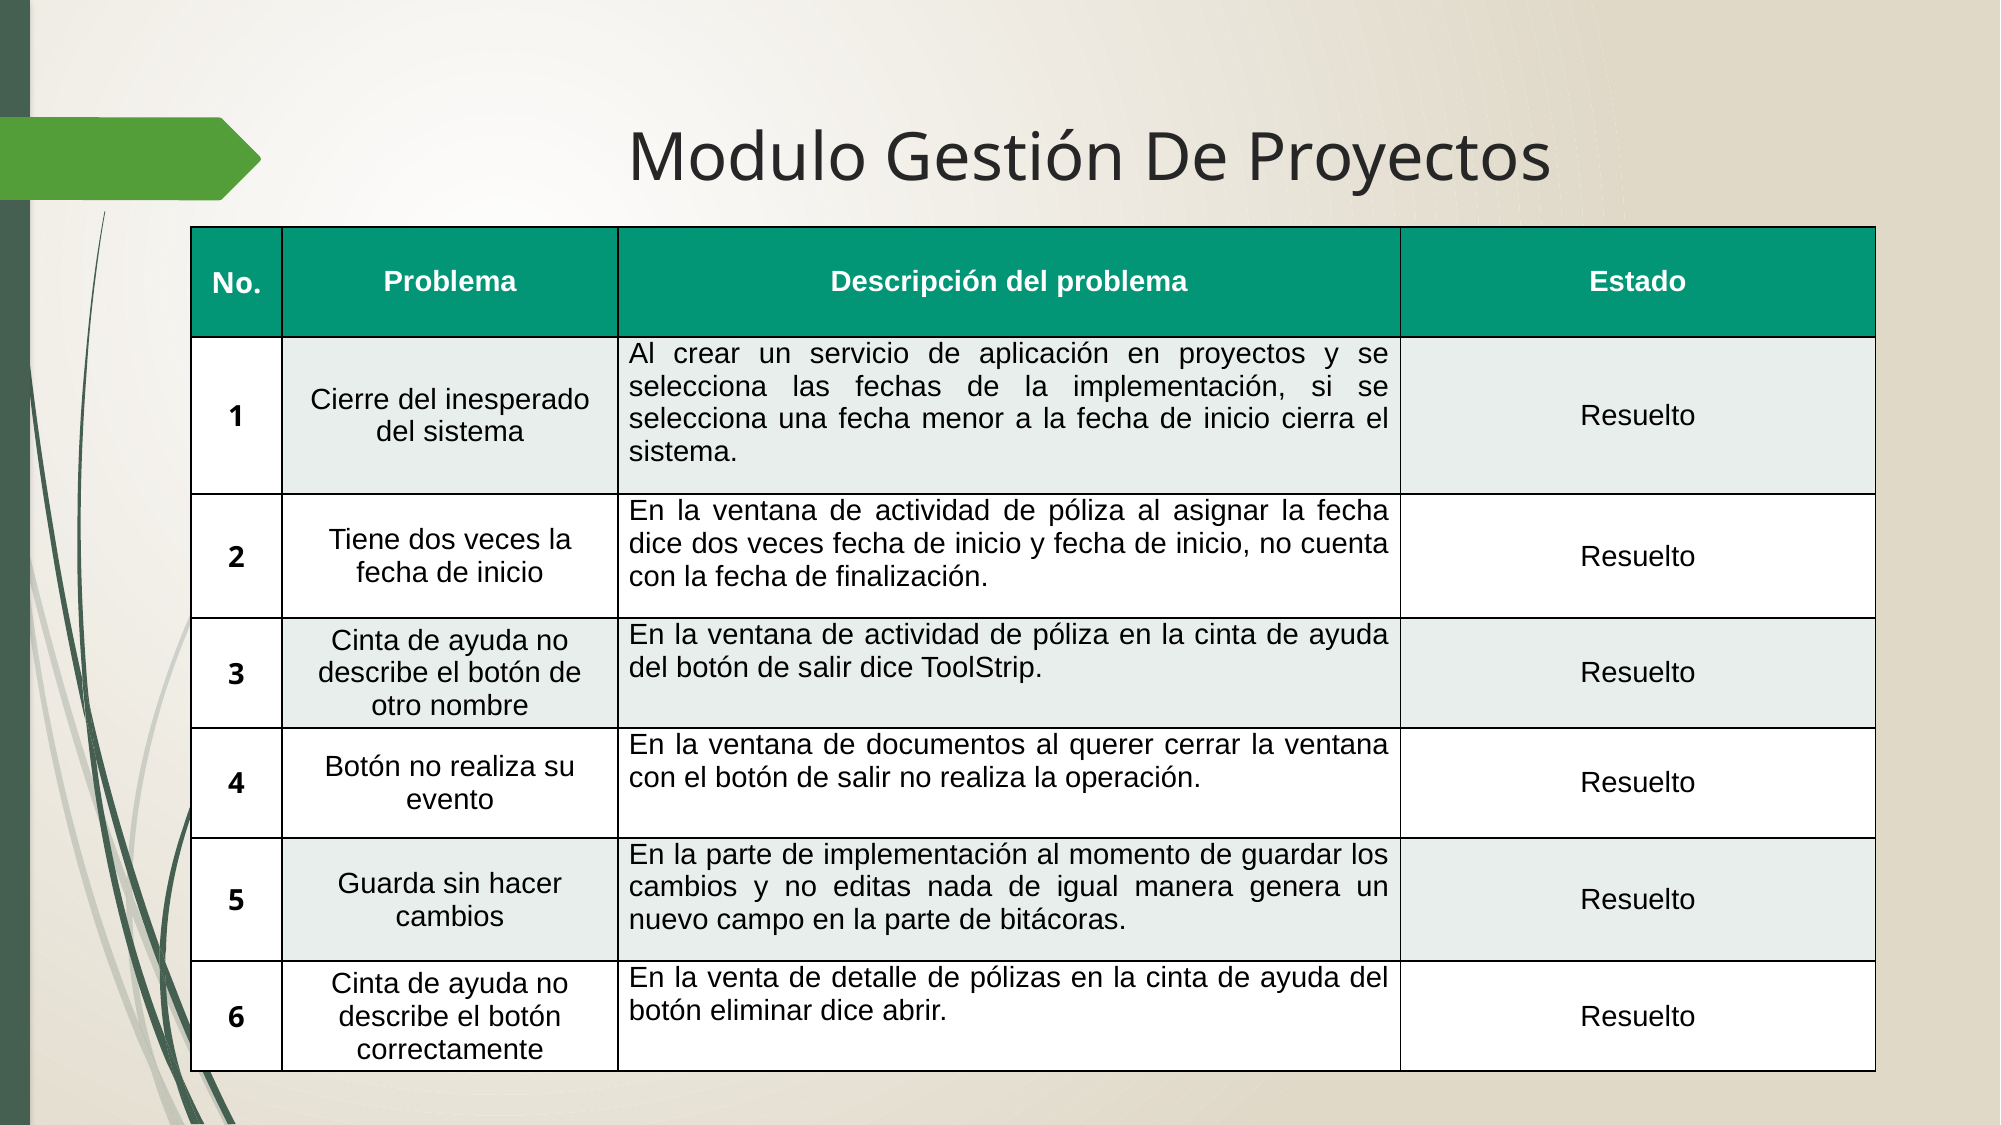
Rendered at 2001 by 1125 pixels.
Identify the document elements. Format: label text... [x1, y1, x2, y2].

table_cell 5 [192, 839, 281, 960]
table_cell Botón no realiza su evento [283, 729, 617, 837]
table_cell Resuelto [1401, 962, 1875, 1070]
table_cell Cinta de ayuda no describe el botón de otro nombre [283, 619, 617, 727]
table_cell Guarda sin hacer cambios [283, 839, 617, 960]
table_cell 1 [192, 338, 281, 493]
table_cell 6 [192, 962, 281, 1070]
table_header Problema [283, 228, 617, 336]
table_header Descripción del problema [619, 228, 1400, 336]
table_cell 2 [192, 495, 281, 617]
table_cell Al crear un servicio de aplicación en proyectos y se selecciona las fechas de la implementación, si se selecciona una fecha menor a la fecha de inicio cierra el sistema. [619, 338, 1400, 493]
table_cell Resuelto [1401, 338, 1875, 493]
table_cell Cinta de ayuda no describe el botón correctamente [283, 962, 617, 1070]
table_cell En la venta de detalle de pólizas en la cinta de ayuda del botón eliminar dice abrir. [619, 962, 1400, 1070]
table_cell Resuelto [1401, 495, 1875, 617]
table_cell En la ventana de actividad de póliza al asignar la fecha dice dos veces fecha de inicio y fecha de inicio, no cuenta con la fecha de finalización. [619, 495, 1400, 617]
table_cell Tiene dos veces la fecha de inicio [283, 495, 617, 617]
table_cell 3 [192, 619, 281, 727]
title Modulo Gestión De Proyectos [247, 106, 1933, 227]
table_cell Resuelto [1401, 619, 1875, 727]
table_cell Resuelto [1401, 729, 1875, 837]
table_cell Resuelto [1401, 839, 1875, 960]
table_cell En la ventana de documentos al querer cerrar la ventana con el botón de salir no realiza la operación. [619, 729, 1400, 837]
table_header Estado [1401, 228, 1875, 336]
table_cell Cierre del inesperado del sistema [283, 338, 617, 493]
table_cell 4 [192, 729, 281, 837]
table_cell En la ventana de actividad de póliza en la cinta de ayuda del botón de salir dice ToolStrip. [619, 619, 1400, 727]
table_header No. [192, 228, 281, 336]
table_cell En la parte de implementación al momento de guardar los cambios y no editas nada de igual manera genera un nuevo campo en la parte de bitácoras. [619, 839, 1400, 960]
